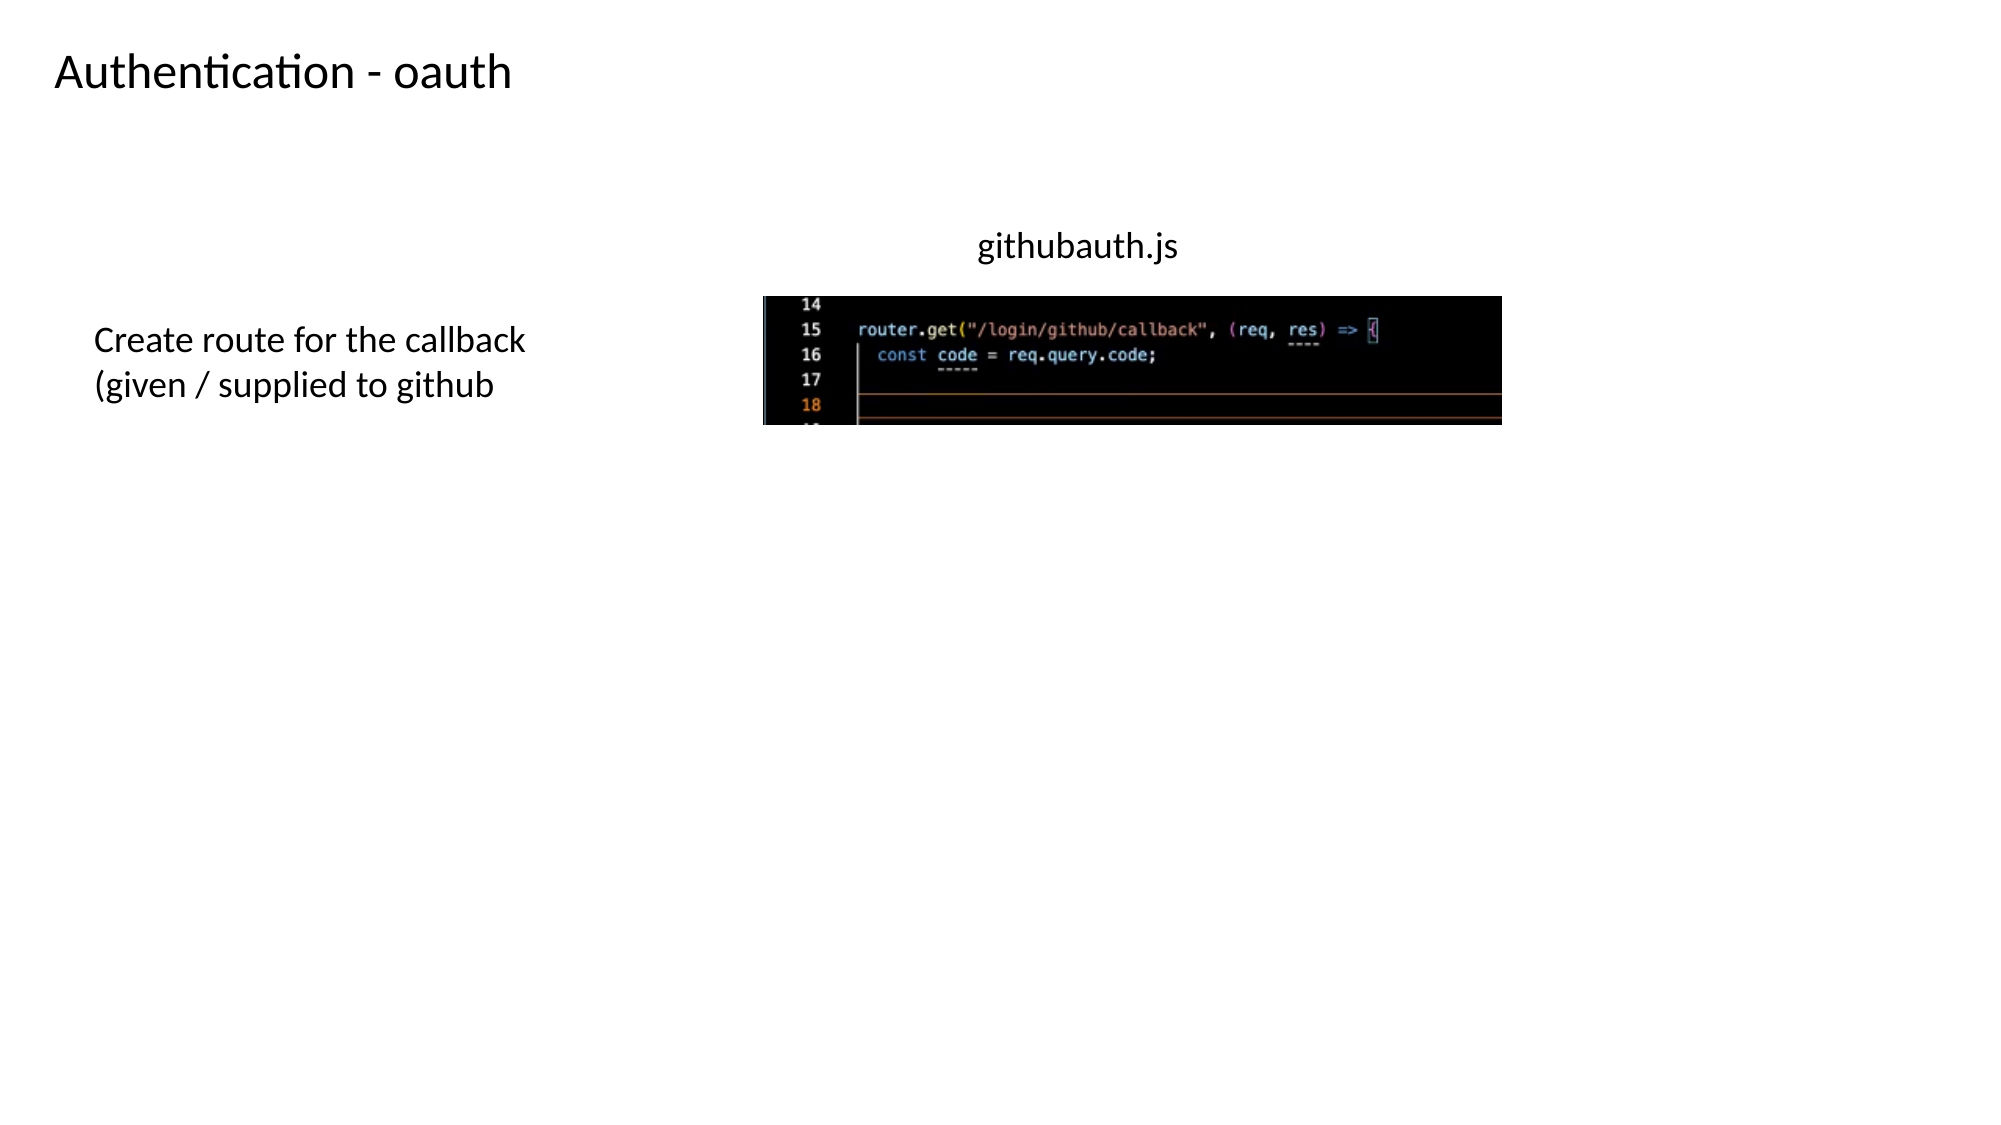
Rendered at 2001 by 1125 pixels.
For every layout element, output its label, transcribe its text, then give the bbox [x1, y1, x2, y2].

text_box Authentication - oauth [39, 31, 649, 106]
text_box githubauth.js [962, 213, 1194, 273]
picture [763, 296, 1502, 425]
text_box Create route for the callback (given / supplied to github [79, 307, 636, 413]
